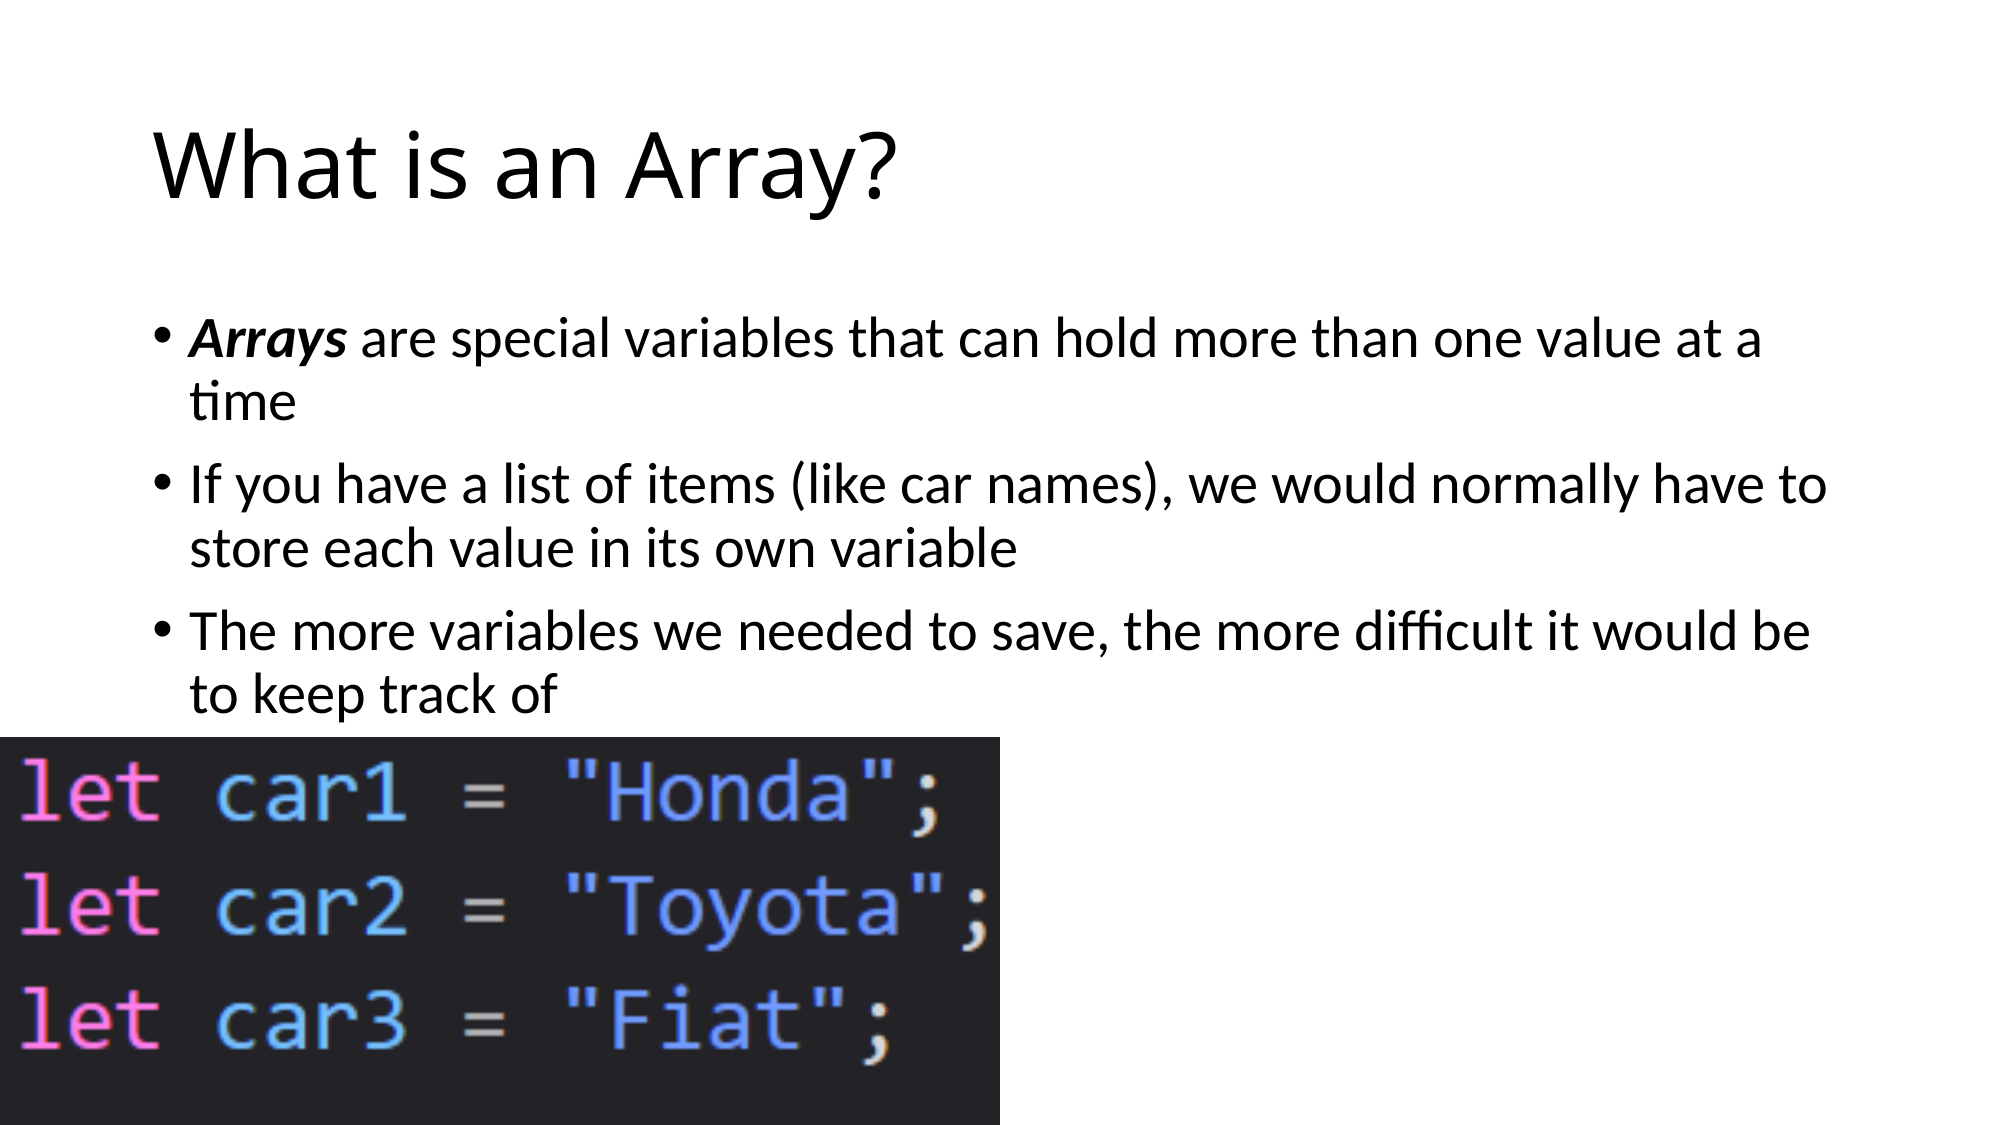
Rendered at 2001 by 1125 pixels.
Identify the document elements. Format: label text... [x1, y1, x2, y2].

title What is an Array? [137, 59, 1863, 278]
list Arrays are special variables that can hold more than one value at a time If you have a list of items (like car names), we would normally have to store each value in its own variable The more variables we needed to save, the more difficult it would be to keep track of [137, 299, 1863, 1014]
picture [0, 737, 1000, 1125]
